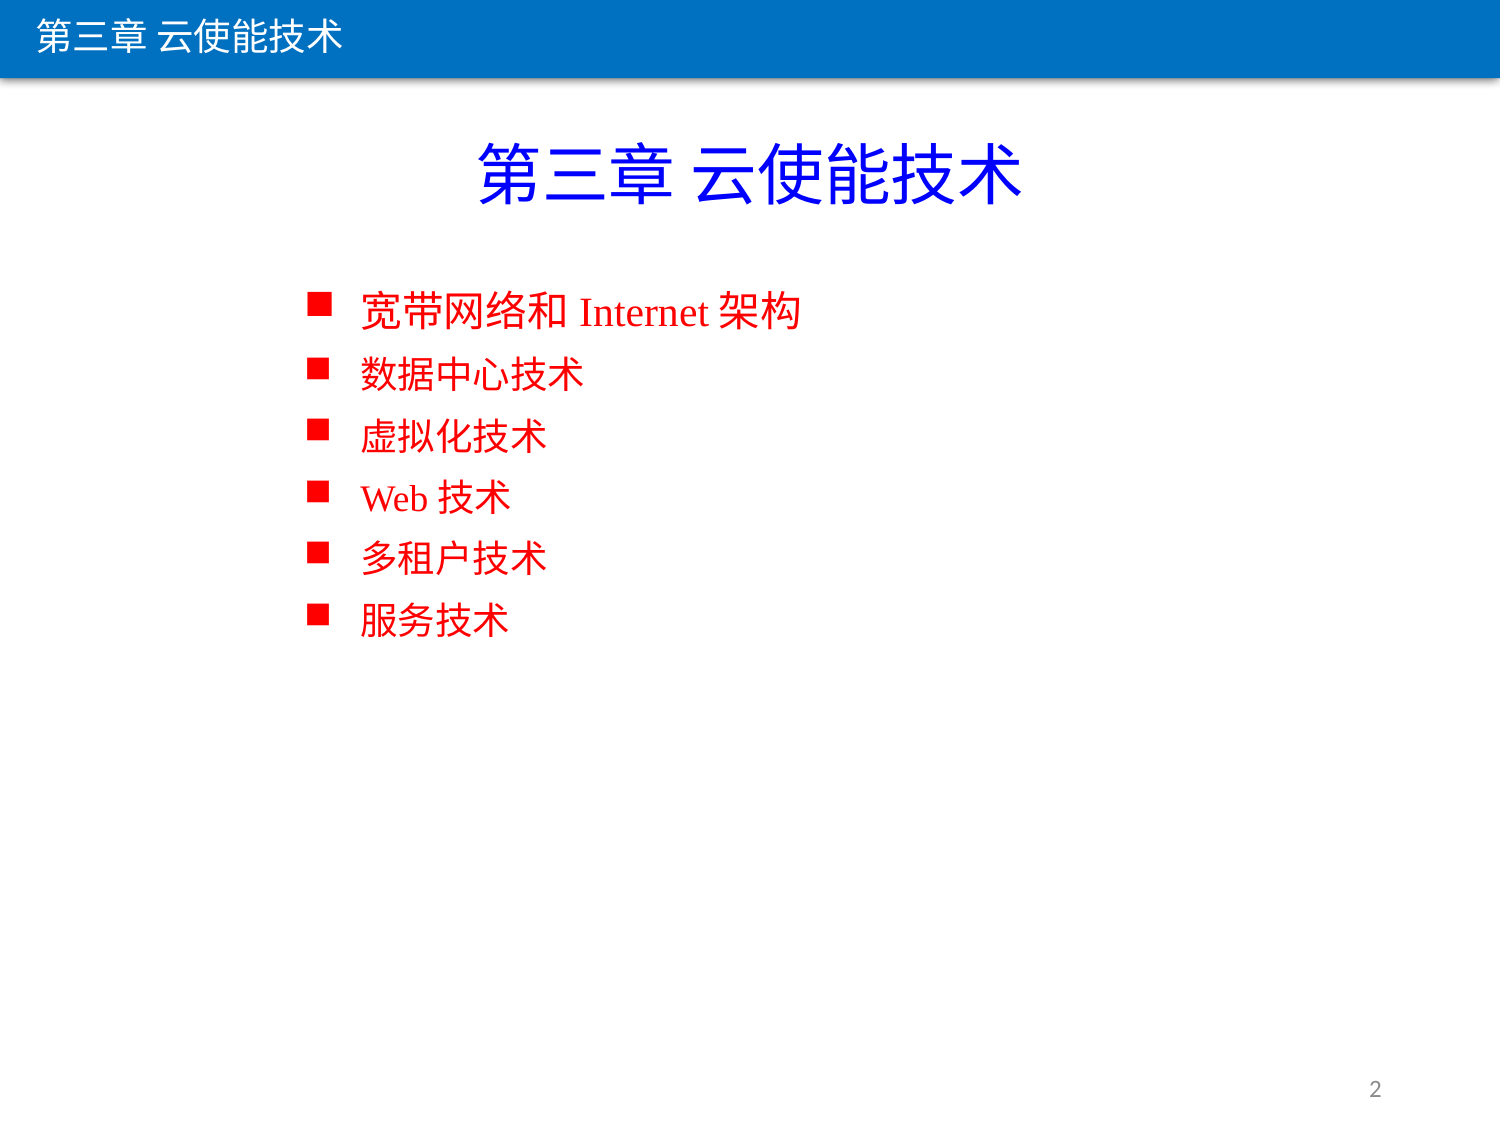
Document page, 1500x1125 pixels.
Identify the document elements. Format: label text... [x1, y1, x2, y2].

slide_number 2 [1059, 1057, 1397, 1118]
text_box 第三章 云使能技术 [0, 125, 1500, 221]
text_box [0, 0, 1500, 79]
text_box 第三章 云使能技术 [20, 5, 359, 66]
text_box 宽带网络和Internet架构 数据中心技术 虚拟化技术 Web技术 多租户技术 服务技术 [289, 267, 892, 650]
